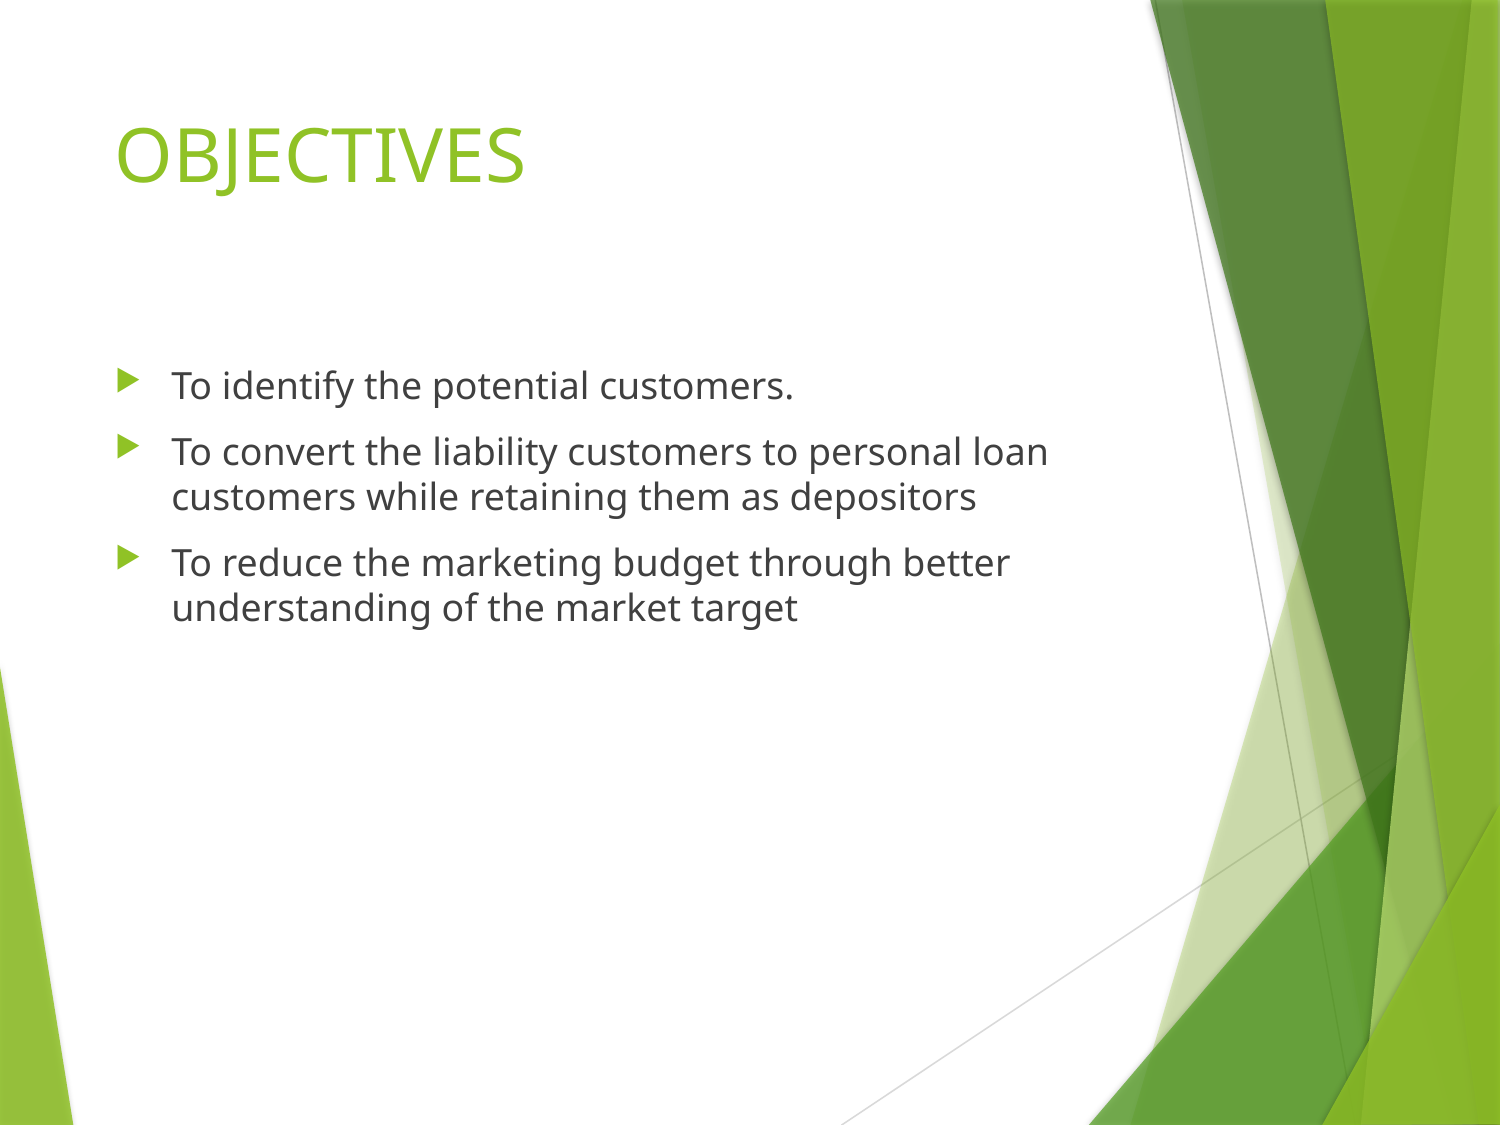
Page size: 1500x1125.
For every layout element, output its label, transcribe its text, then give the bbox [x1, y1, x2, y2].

list To identify the potential customers. To convert the liability customers to personal loan customers while retaining them as depositors To reduce the marketing budget through better understanding of the market target [99, 354, 1142, 992]
title OBJECTIVES [99, 99, 1142, 317]
